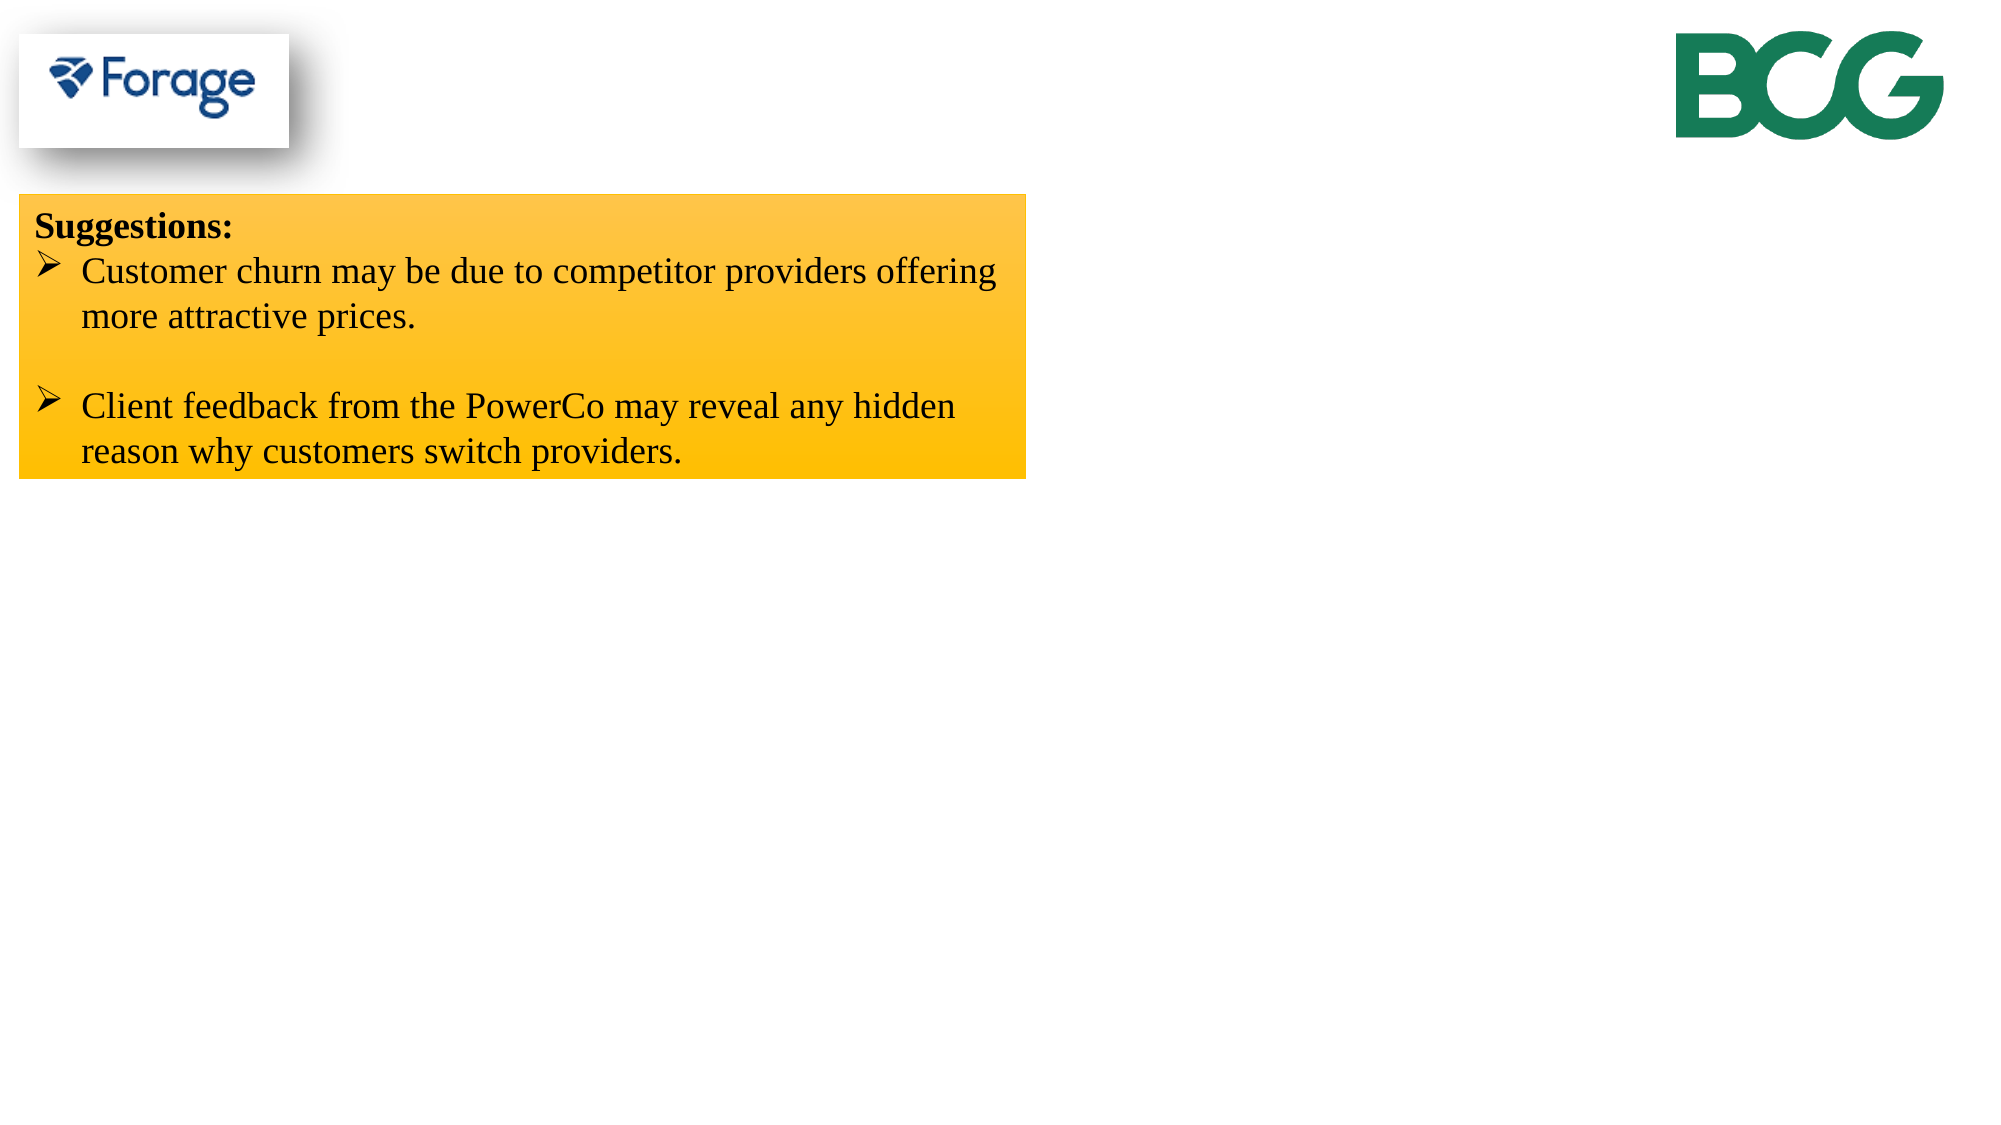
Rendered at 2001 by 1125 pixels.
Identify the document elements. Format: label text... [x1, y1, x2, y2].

picture [1666, 20, 1956, 156]
picture [19, 34, 289, 148]
text_box Suggestions: Customer churn may be due to competitor providers offering more attractive prices. Client feedback from the PowerCo may reveal any hidden reason why customers switch providers. [19, 194, 1026, 479]
